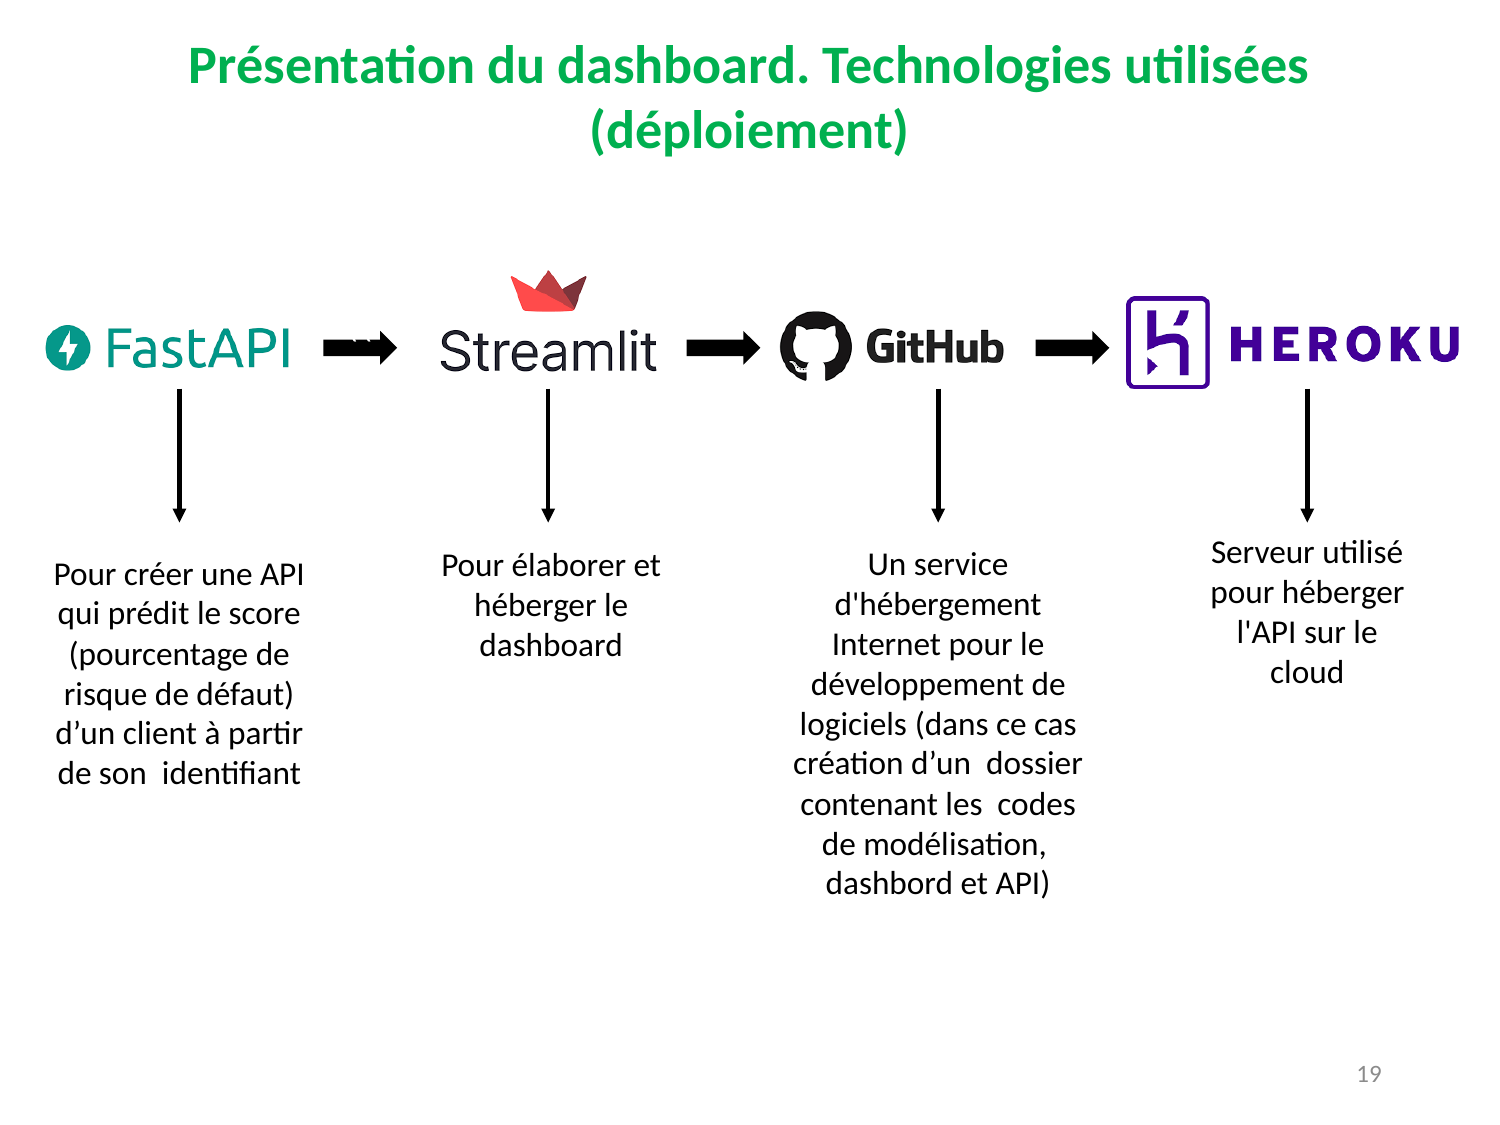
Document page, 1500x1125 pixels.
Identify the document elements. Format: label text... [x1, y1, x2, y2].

picture [755, 271, 1028, 424]
text_box [1035, 330, 1110, 365]
text_box Pour créer une API qui prédit le score (pourcentage de risque de défaut) d’un client à partir de son identifiant [23, 544, 335, 799]
picture [410, 239, 686, 402]
text_box [686, 330, 755, 365]
text_box Présentation du dashboard. Technologies utilisées (déploiement) [49, 22, 1451, 167]
text_box Un service d'hébergement Internet pour le développement de logiciels (dans ce cas création d’un dossier contenant les codes de modélisation, dashbord et API) [772, 534, 1104, 909]
slide_number 19 [1059, 1042, 1397, 1103]
text_box \\\\\\\ [325, 330, 398, 365]
text_box Serveur utilisé pour héberger l'API sur le cloud [1186, 522, 1429, 698]
picture [1126, 296, 1459, 389]
text_box Pour élaborer et héberger le dashboard [395, 535, 707, 670]
picture [8, 290, 325, 405]
